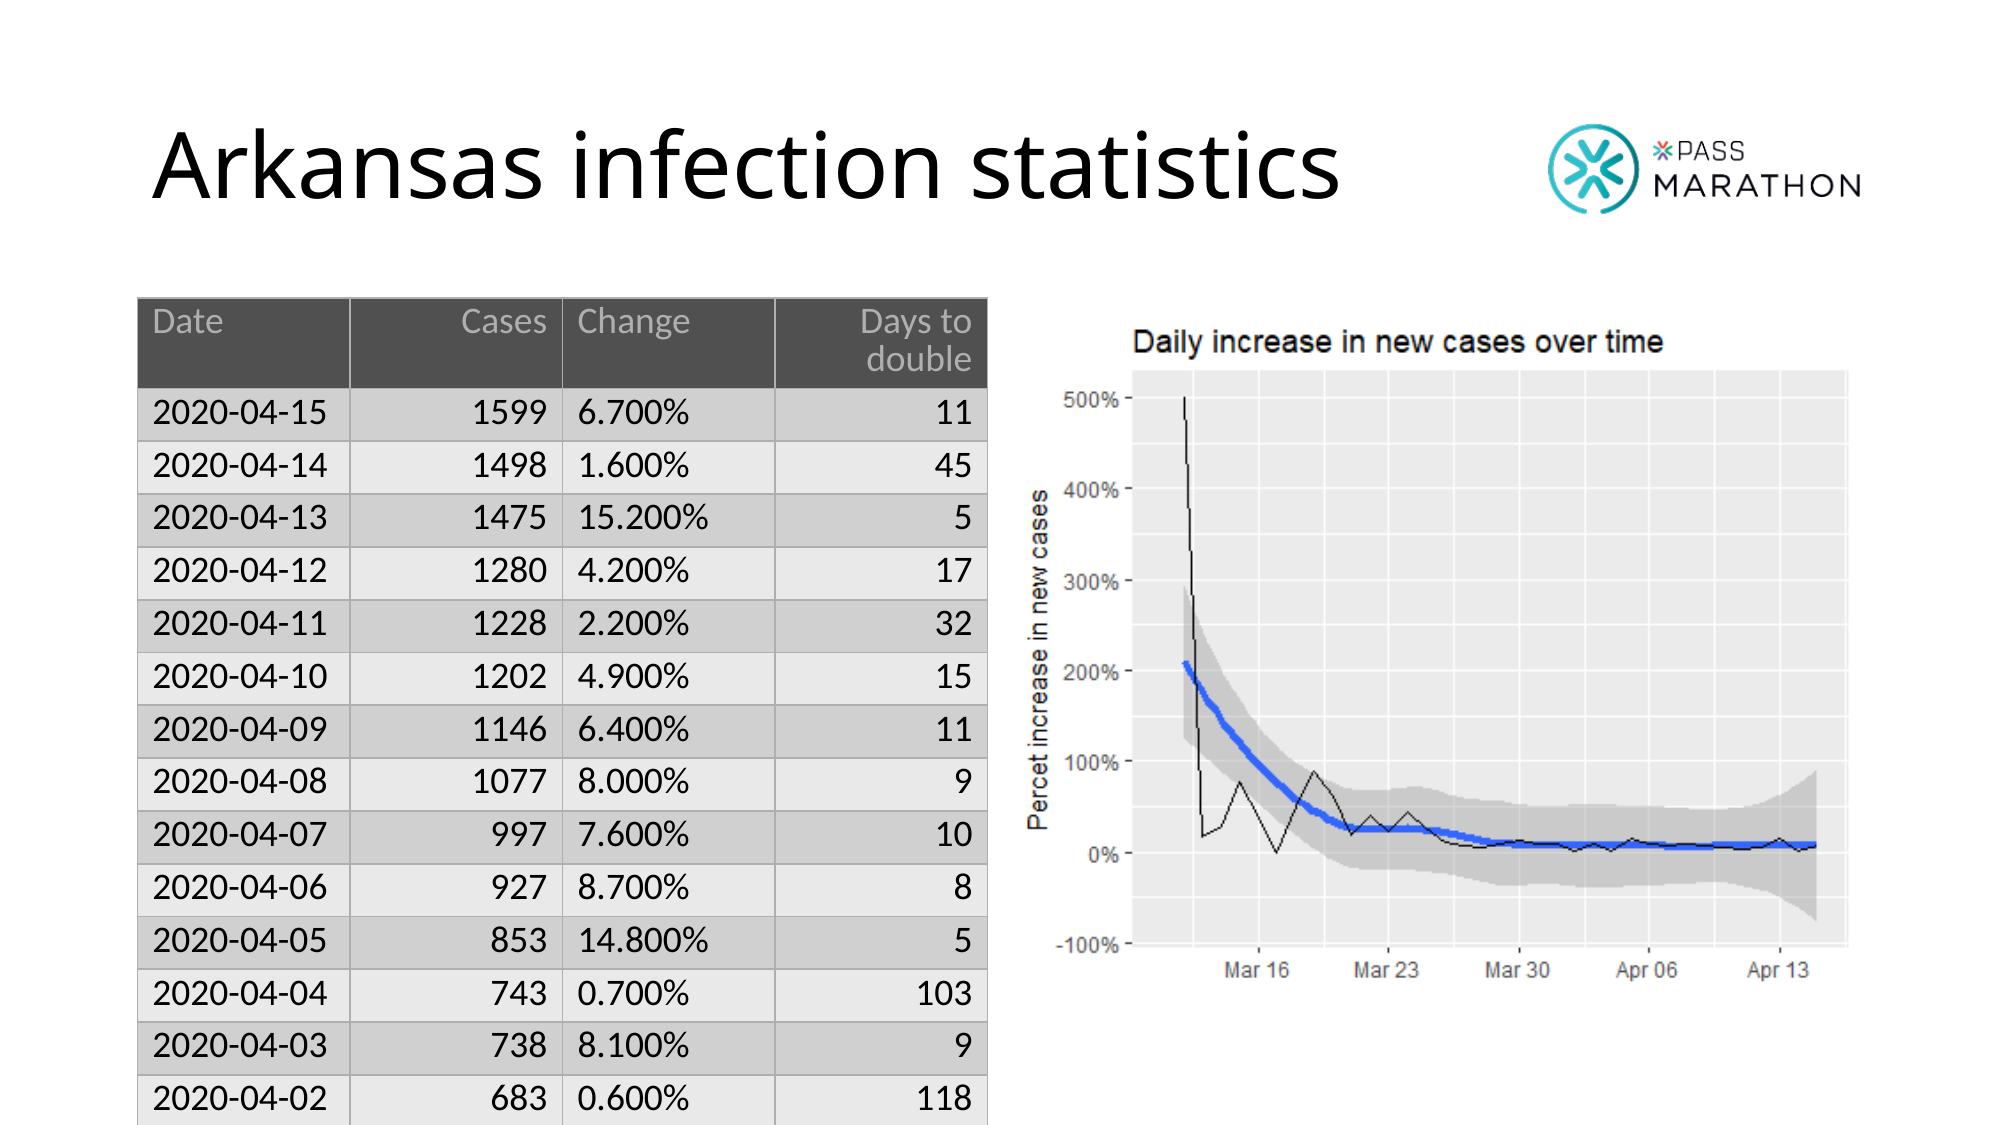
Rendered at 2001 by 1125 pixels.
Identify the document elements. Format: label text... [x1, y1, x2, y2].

table_cell 2020-04-08 [138, 759, 349, 810]
table_cell 10 [776, 812, 987, 863]
table_cell 1280 [351, 548, 562, 599]
table_cell 103 [776, 970, 987, 1021]
table_cell 11 [776, 706, 987, 757]
picture [1012, 314, 1863, 994]
title Arkansas infection statistics [137, 59, 1863, 278]
table_cell 2020-04-05 [138, 917, 349, 968]
table_header Change [563, 299, 774, 388]
table_cell 2020-04-11 [138, 601, 349, 652]
table_header Date [138, 299, 349, 388]
table_cell 2020-04-07 [138, 812, 349, 863]
table_cell 0.700% [563, 970, 774, 1021]
table_cell 4.900% [563, 653, 774, 704]
table_cell 2020-04-04 [138, 970, 349, 1021]
table_cell 2.200% [563, 601, 774, 652]
table_cell 8 [776, 865, 987, 916]
table_cell 1.600% [563, 442, 774, 493]
table_cell 5 [776, 917, 987, 968]
table_cell 743 [351, 970, 562, 1021]
table_cell 997 [351, 812, 562, 863]
table_cell 17 [776, 548, 987, 599]
table_cell 0.600% [563, 1076, 774, 1125]
table_cell 2020-04-03 [138, 1023, 349, 1074]
table_header Days to double [776, 299, 987, 388]
table_cell 2020-04-13 [138, 495, 349, 546]
table_cell 738 [351, 1023, 562, 1074]
table_cell 683 [351, 1076, 562, 1125]
table_cell 1599 [351, 389, 562, 440]
table_cell 1077 [351, 759, 562, 810]
table_cell 2020-04-09 [138, 706, 349, 757]
table_cell 6.400% [563, 706, 774, 757]
table_cell 9 [776, 759, 987, 810]
table_cell 6.700% [563, 389, 774, 440]
table_cell 2020-04-12 [138, 548, 349, 599]
table_cell 7.600% [563, 812, 774, 863]
table_cell 14.800% [563, 917, 774, 968]
table_cell 1146 [351, 706, 562, 757]
table_cell 2020-04-14 [138, 442, 349, 493]
table_cell 8.100% [563, 1023, 774, 1074]
table_cell 11 [776, 389, 987, 440]
table_cell 1475 [351, 495, 562, 546]
table_cell 853 [351, 917, 562, 968]
table_cell 1228 [351, 601, 562, 652]
table_cell 8.700% [563, 865, 774, 916]
table_cell 118 [776, 1076, 987, 1125]
table_cell 2020-04-10 [138, 653, 349, 704]
table_cell 2020-04-02 [138, 1076, 349, 1125]
table_cell 4.200% [563, 548, 774, 599]
table_header Cases [351, 299, 562, 388]
table_cell 2020-04-15 [138, 389, 349, 440]
table_cell 927 [351, 865, 562, 916]
table_cell 32 [776, 601, 987, 652]
table_cell 1202 [351, 653, 562, 704]
table_cell 15 [776, 653, 987, 704]
table_cell 45 [776, 442, 987, 493]
table_cell 2020-04-06 [138, 865, 349, 916]
table_cell 8.000% [563, 759, 774, 810]
table_cell 5 [776, 495, 987, 546]
table_cell 1498 [351, 442, 562, 493]
table_cell 15.200% [563, 495, 774, 546]
table_cell 9 [776, 1023, 987, 1074]
